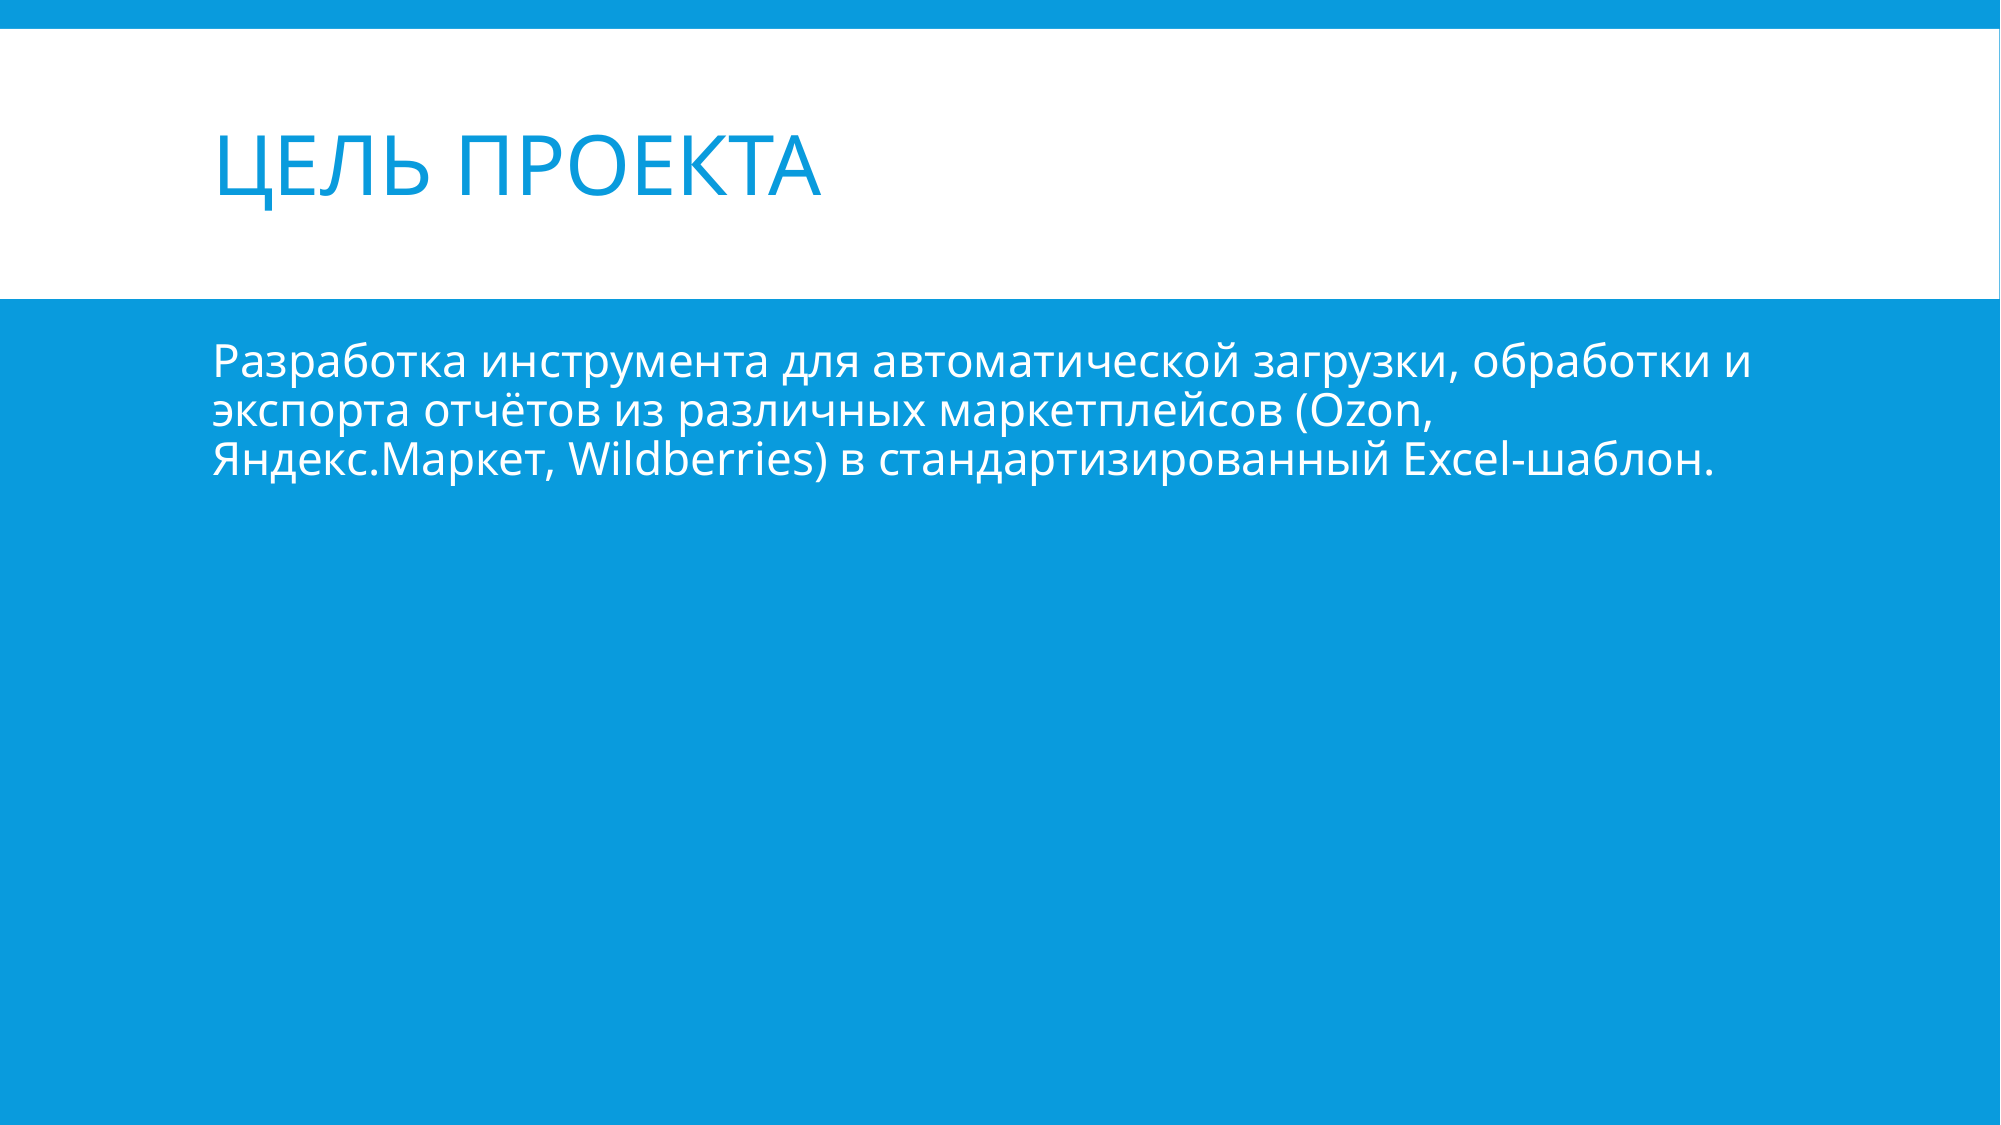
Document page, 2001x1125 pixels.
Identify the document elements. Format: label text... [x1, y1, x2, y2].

list Разработка инструмента для автоматической загрузки, обработки и экспорта отчётов из различных маркетплейсов (Ozon, Яндекс.Маркет, Wildberries) в стандартизированный Excel-шаблон. [197, 329, 1803, 1020]
title Цель проекта [197, 46, 1803, 295]
